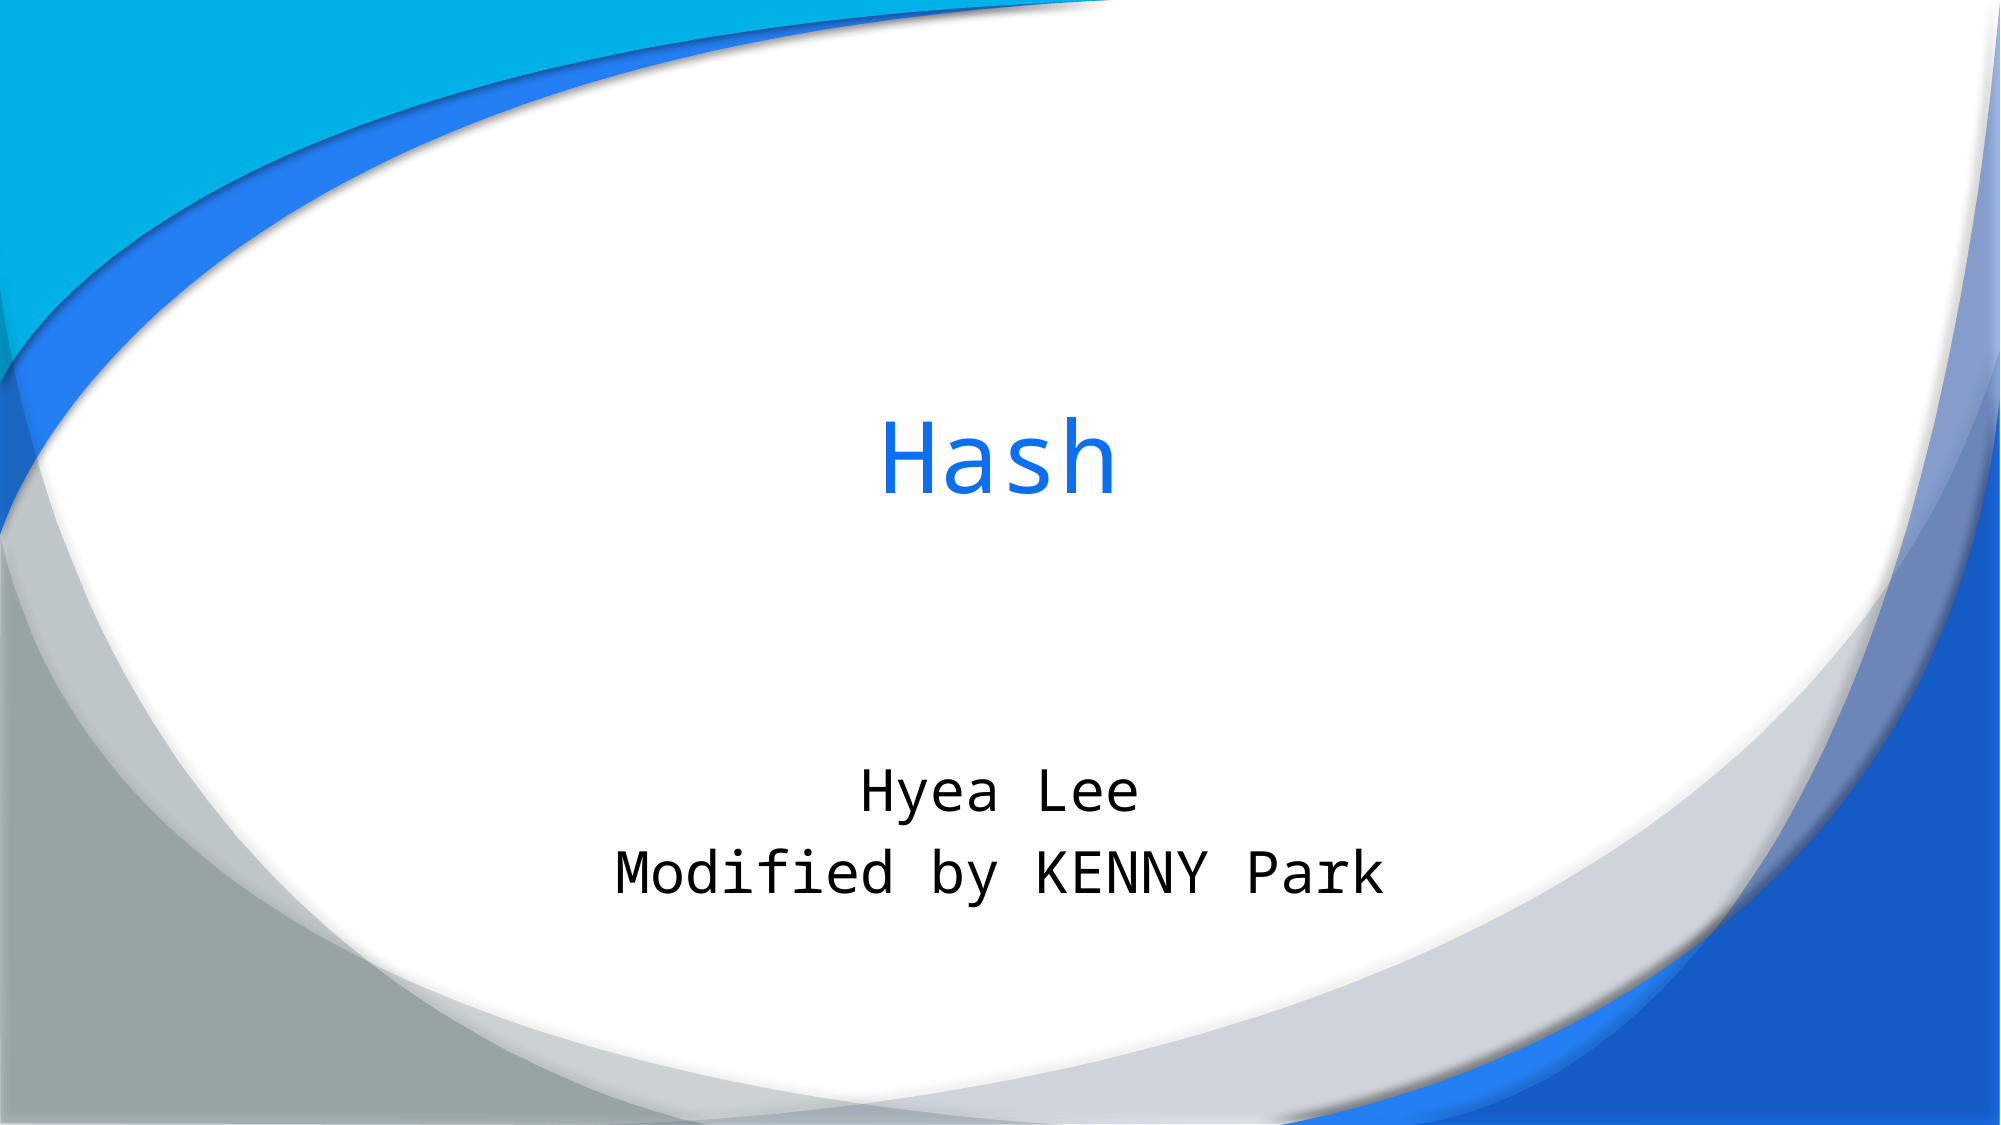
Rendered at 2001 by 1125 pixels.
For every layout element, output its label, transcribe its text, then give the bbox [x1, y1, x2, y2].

title Hash [150, 244, 1850, 664]
subtitle Hyea Lee Modified by KENNY Park [300, 745, 1700, 911]
